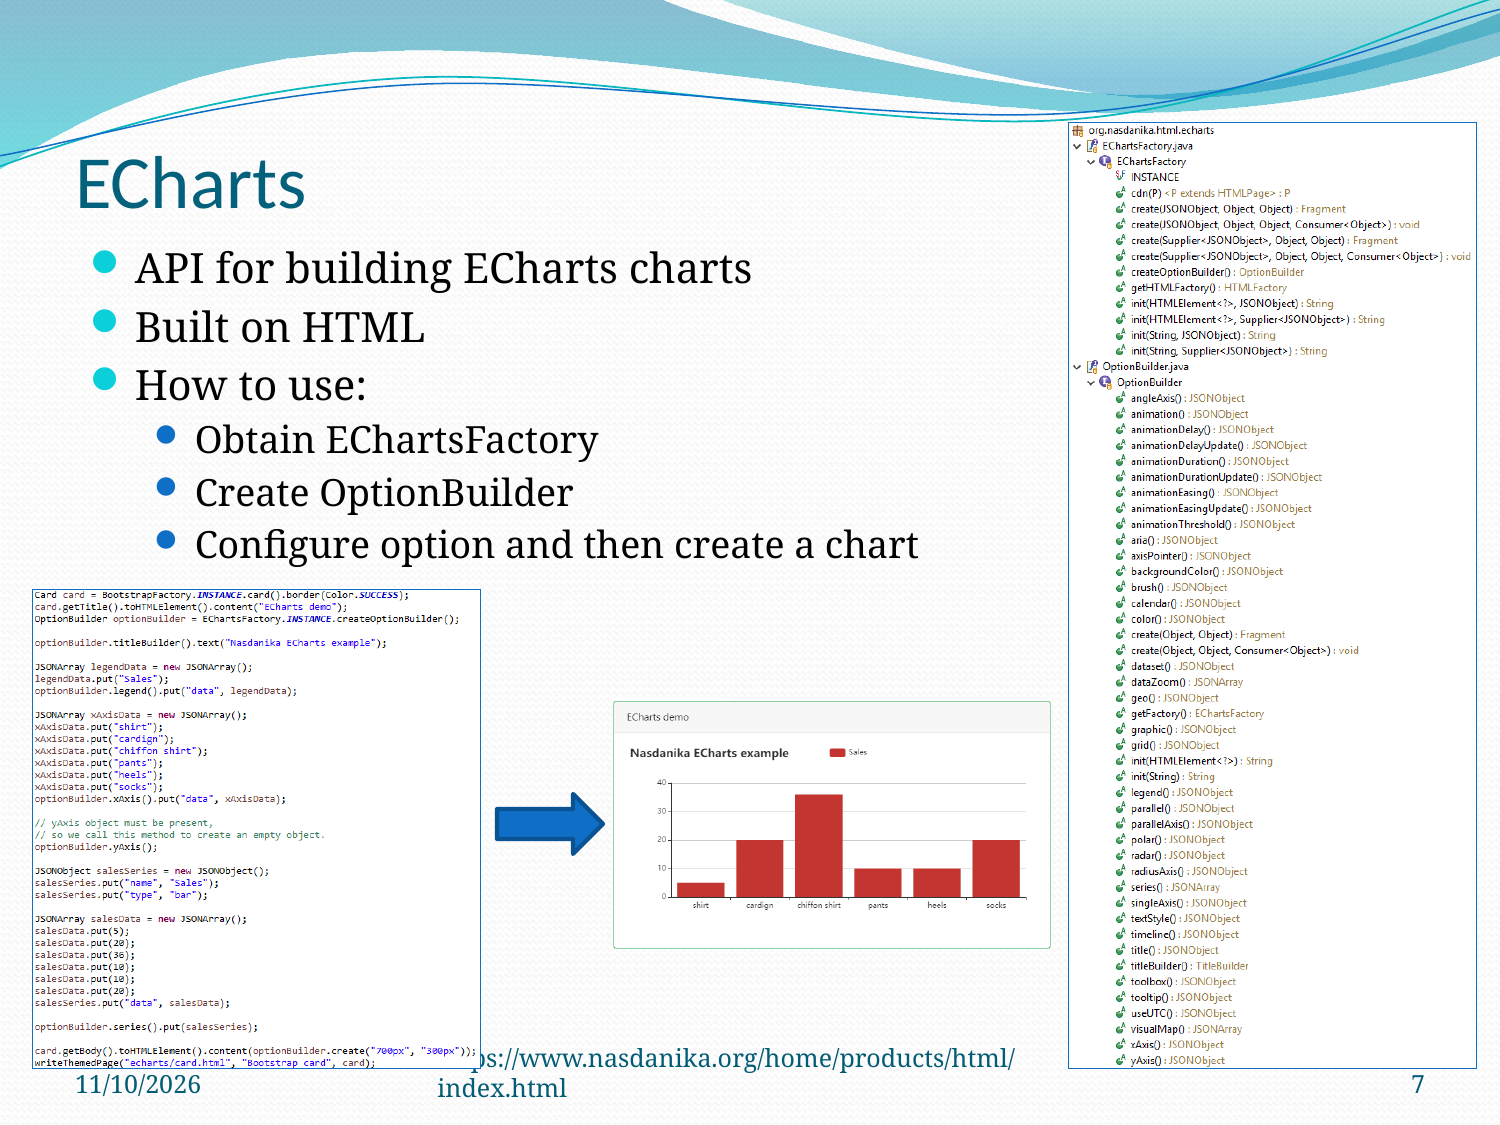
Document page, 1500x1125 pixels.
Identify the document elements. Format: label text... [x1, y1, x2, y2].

footer https://www.nasdanika.org/home/products/html/index.html [437, 1042, 1135, 1103]
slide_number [75, 1081, 425, 1103]
picture [32, 588, 482, 1069]
title ECharts [75, 115, 1425, 224]
list API for building ECharts charts Built on HTML How to use: Obtain EChartsFactory Create OptionBuilder Configure option and then create a chart [75, 234, 1034, 1038]
slide_number 7 [1299, 1082, 1425, 1103]
picture [1068, 121, 1477, 1069]
picture [612, 698, 1052, 950]
text_box [494, 792, 605, 856]
